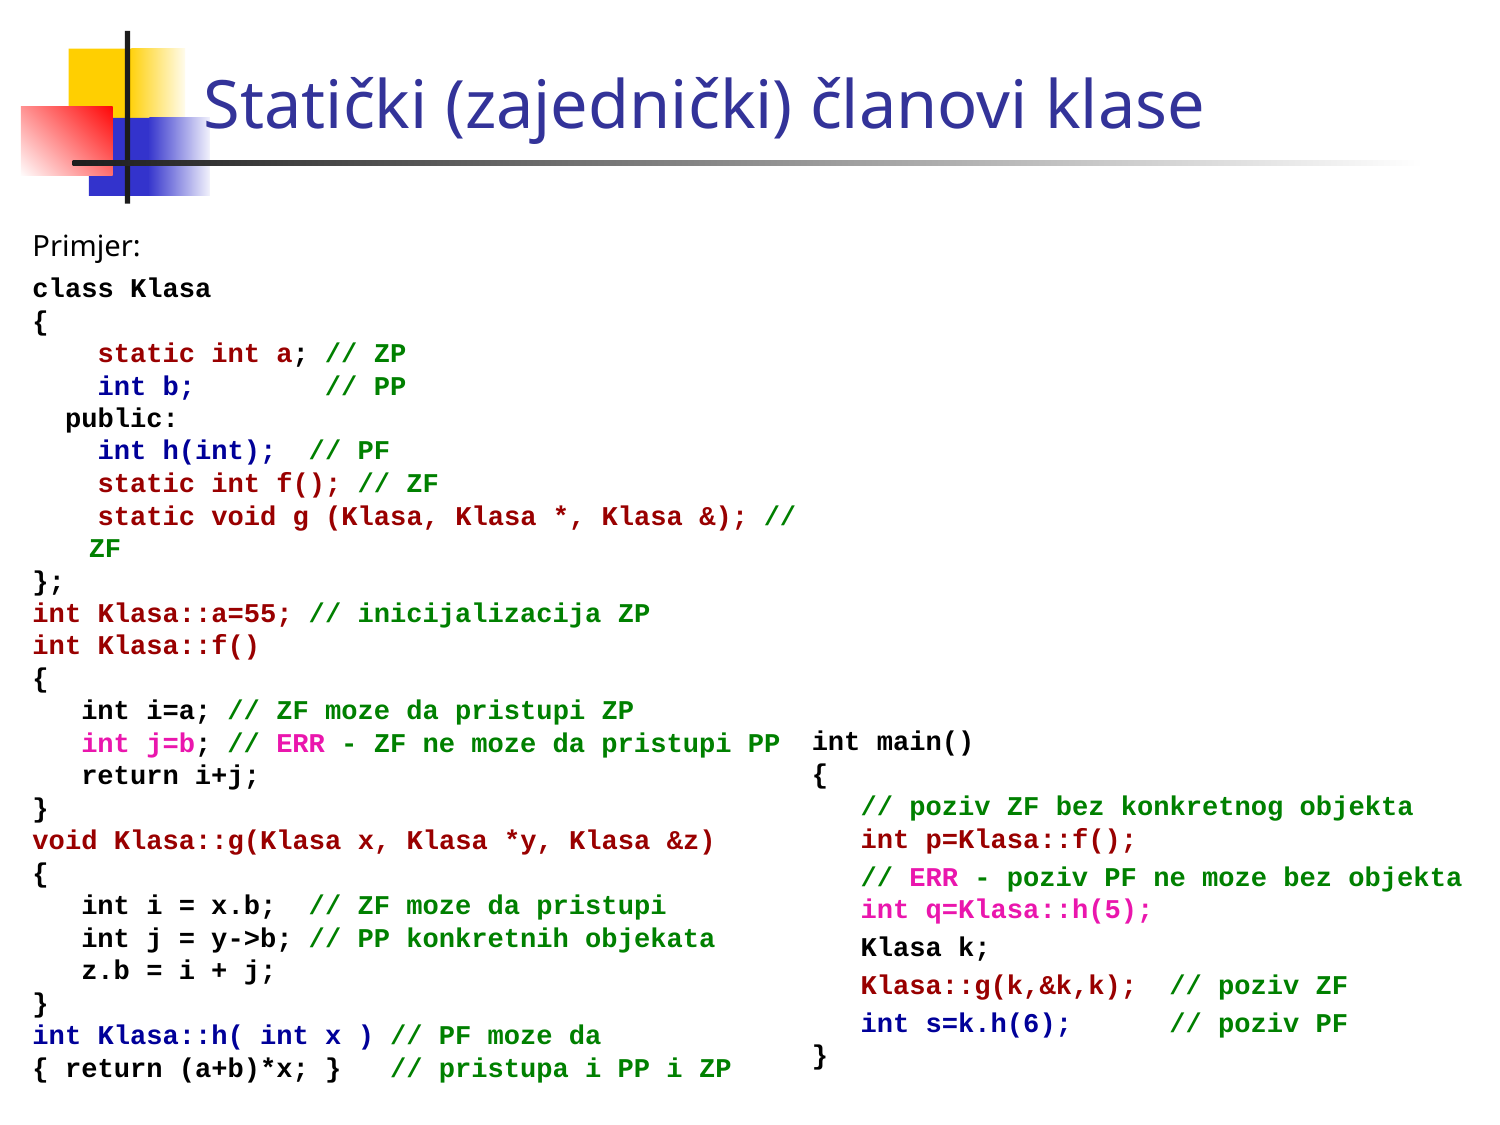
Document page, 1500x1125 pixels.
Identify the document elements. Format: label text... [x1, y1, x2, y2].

text_box int main() { // poziv ZF bez konkretnog objekta int p=Klasa::f(); // ERR - poziv PF ne moze bez objekta int q=Klasa::h(5); Klasa k; Klasa::g(k,&k,k); // poziv ZF int s=k.h(6); // poziv PF } [797, 716, 1500, 1071]
title Statički (zajednički) članovi klase [188, 18, 1468, 150]
text_box Primjer: class Klasa { static int a; // ZP int b; // PP public: int h(int); // PF static int f(); // ZF static void g (Klasa, Klasa *, Klasa &); // ZF }; int Klasa::a=55; // inicijalizacija ZP int Klasa::f() { int i=a; // ZF moze da pristupi ZP int j=b; // ERR - ZF ne moze da pristupi PP return i+j; } void Klasa::g(Klasa x, Klasa *y, Klasa &z) { int i = x.b; // ZF moze da pristupi int j = y->b; // PP konkretnih objekata z.b = i + j; } int Klasa::h( int x ) // PF moze da { return (a+b)*x; } // pristupa i PP i ZP [17, 220, 857, 1094]
